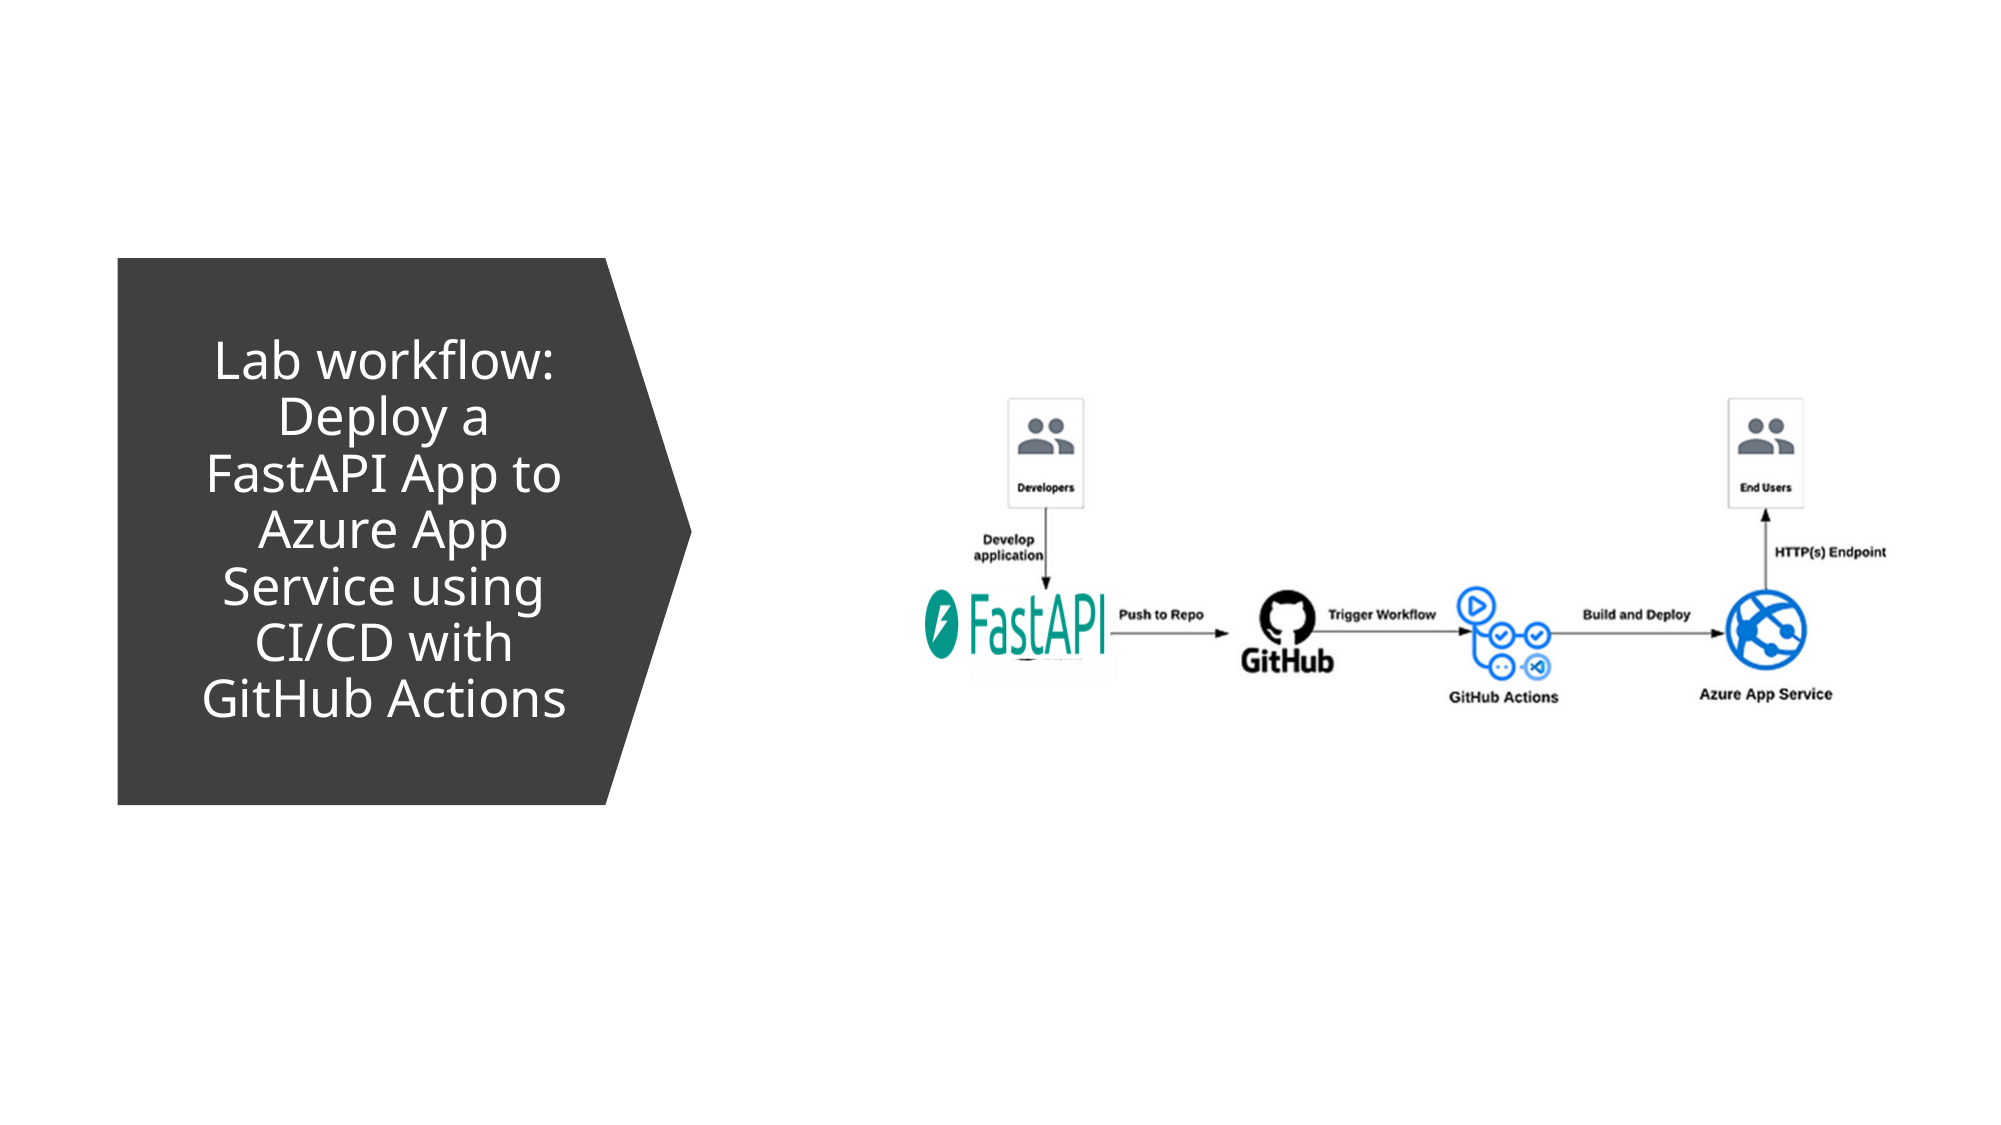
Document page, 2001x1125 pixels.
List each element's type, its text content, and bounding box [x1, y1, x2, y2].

picture [873, 365, 1968, 760]
text_box [116, 256, 694, 807]
title Lab workflow: Deploy a FastAPI App to Azure App Service using CI/CD with GitHub Actions [168, 322, 601, 741]
